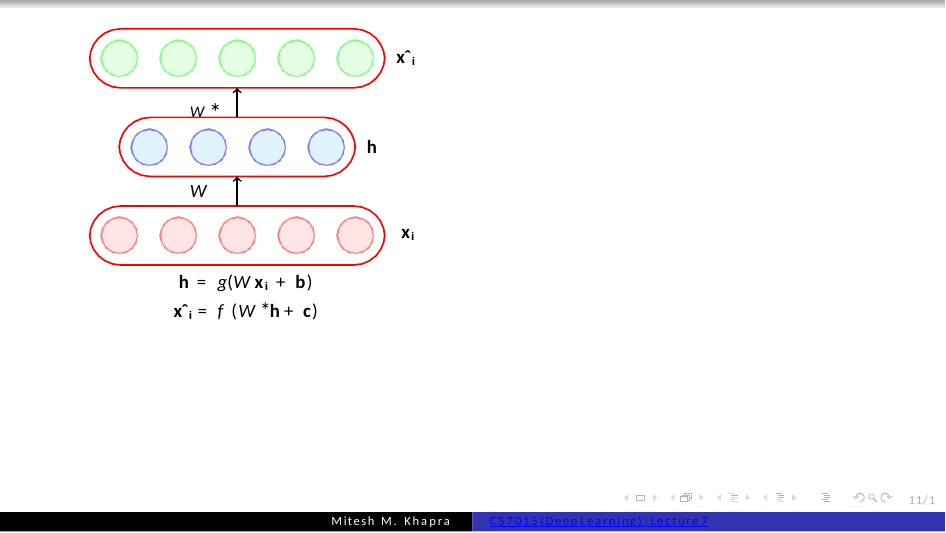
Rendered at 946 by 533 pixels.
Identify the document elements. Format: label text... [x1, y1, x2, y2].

text_box 11/1 [906, 493, 942, 508]
picture [0, 0, 945, 8]
text_box xi h = g(W xi + b) xˆi = f (W ∗h + c) [165, 217, 422, 322]
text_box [88, 27, 386, 267]
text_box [0, 511, 946, 532]
text_box xˆi [390, 42, 420, 68]
